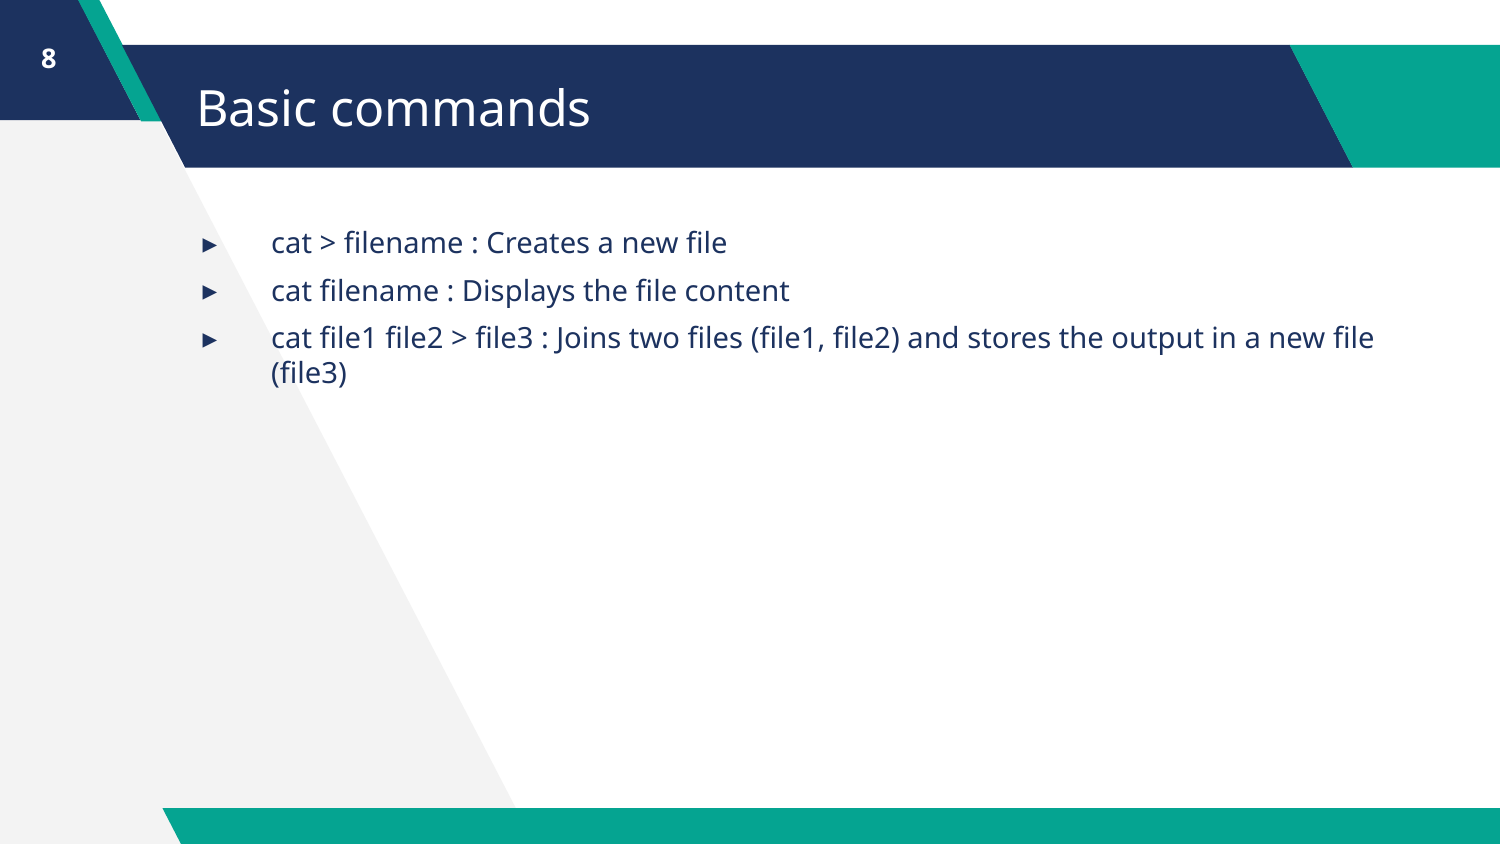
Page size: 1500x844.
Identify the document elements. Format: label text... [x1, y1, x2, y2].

list cat > filename : Creates a new file cat filename : Displays the file content cat file1 file2 > file3 : Joins two files (file1, file2) and stores the output in a new file (file3) [181, 209, 1436, 808]
title Basic commands [181, 45, 1285, 169]
slide_number 8 [0, 0, 98, 121]
